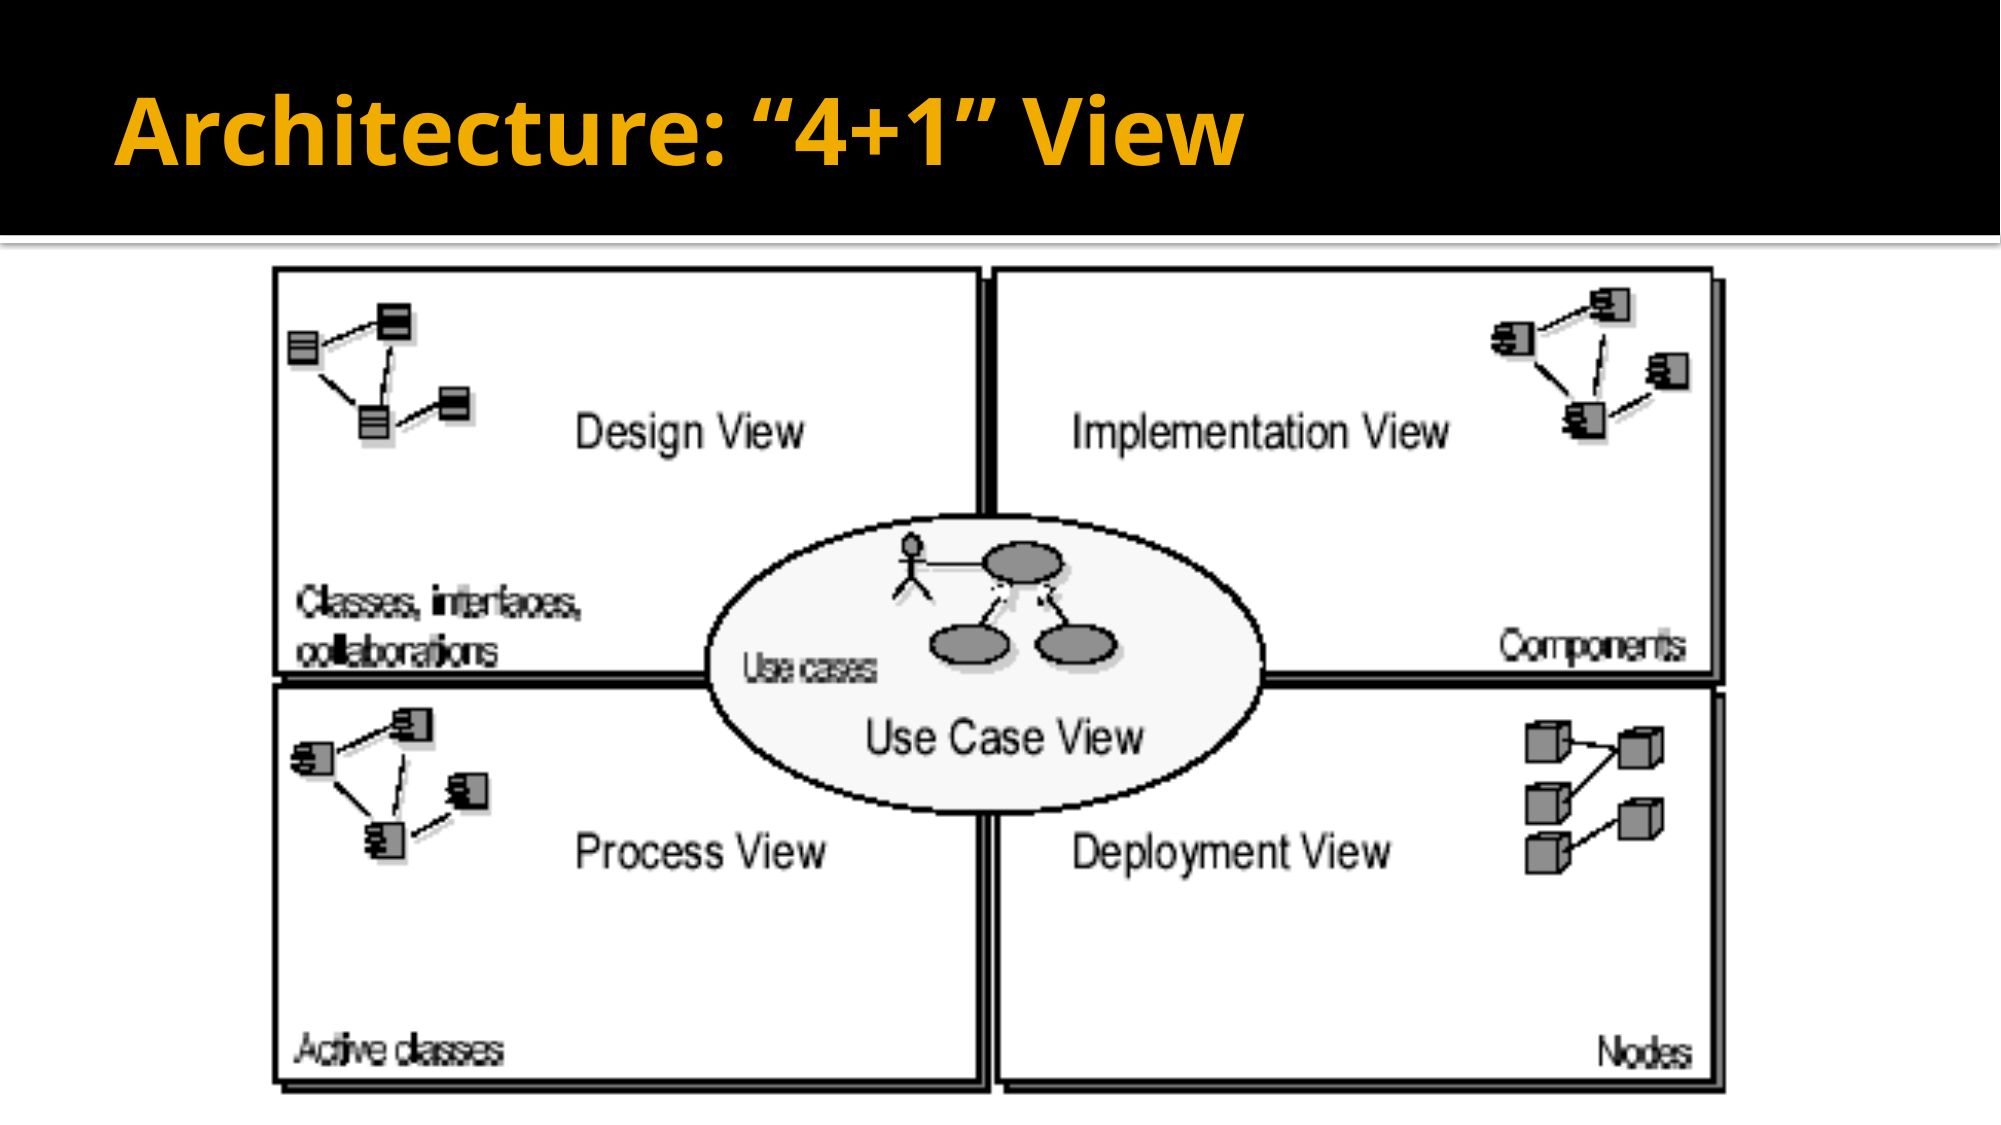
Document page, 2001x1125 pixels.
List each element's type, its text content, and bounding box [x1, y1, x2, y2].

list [267, 261, 1733, 1101]
title Architecture: “4+1” View [99, 25, 1900, 231]
